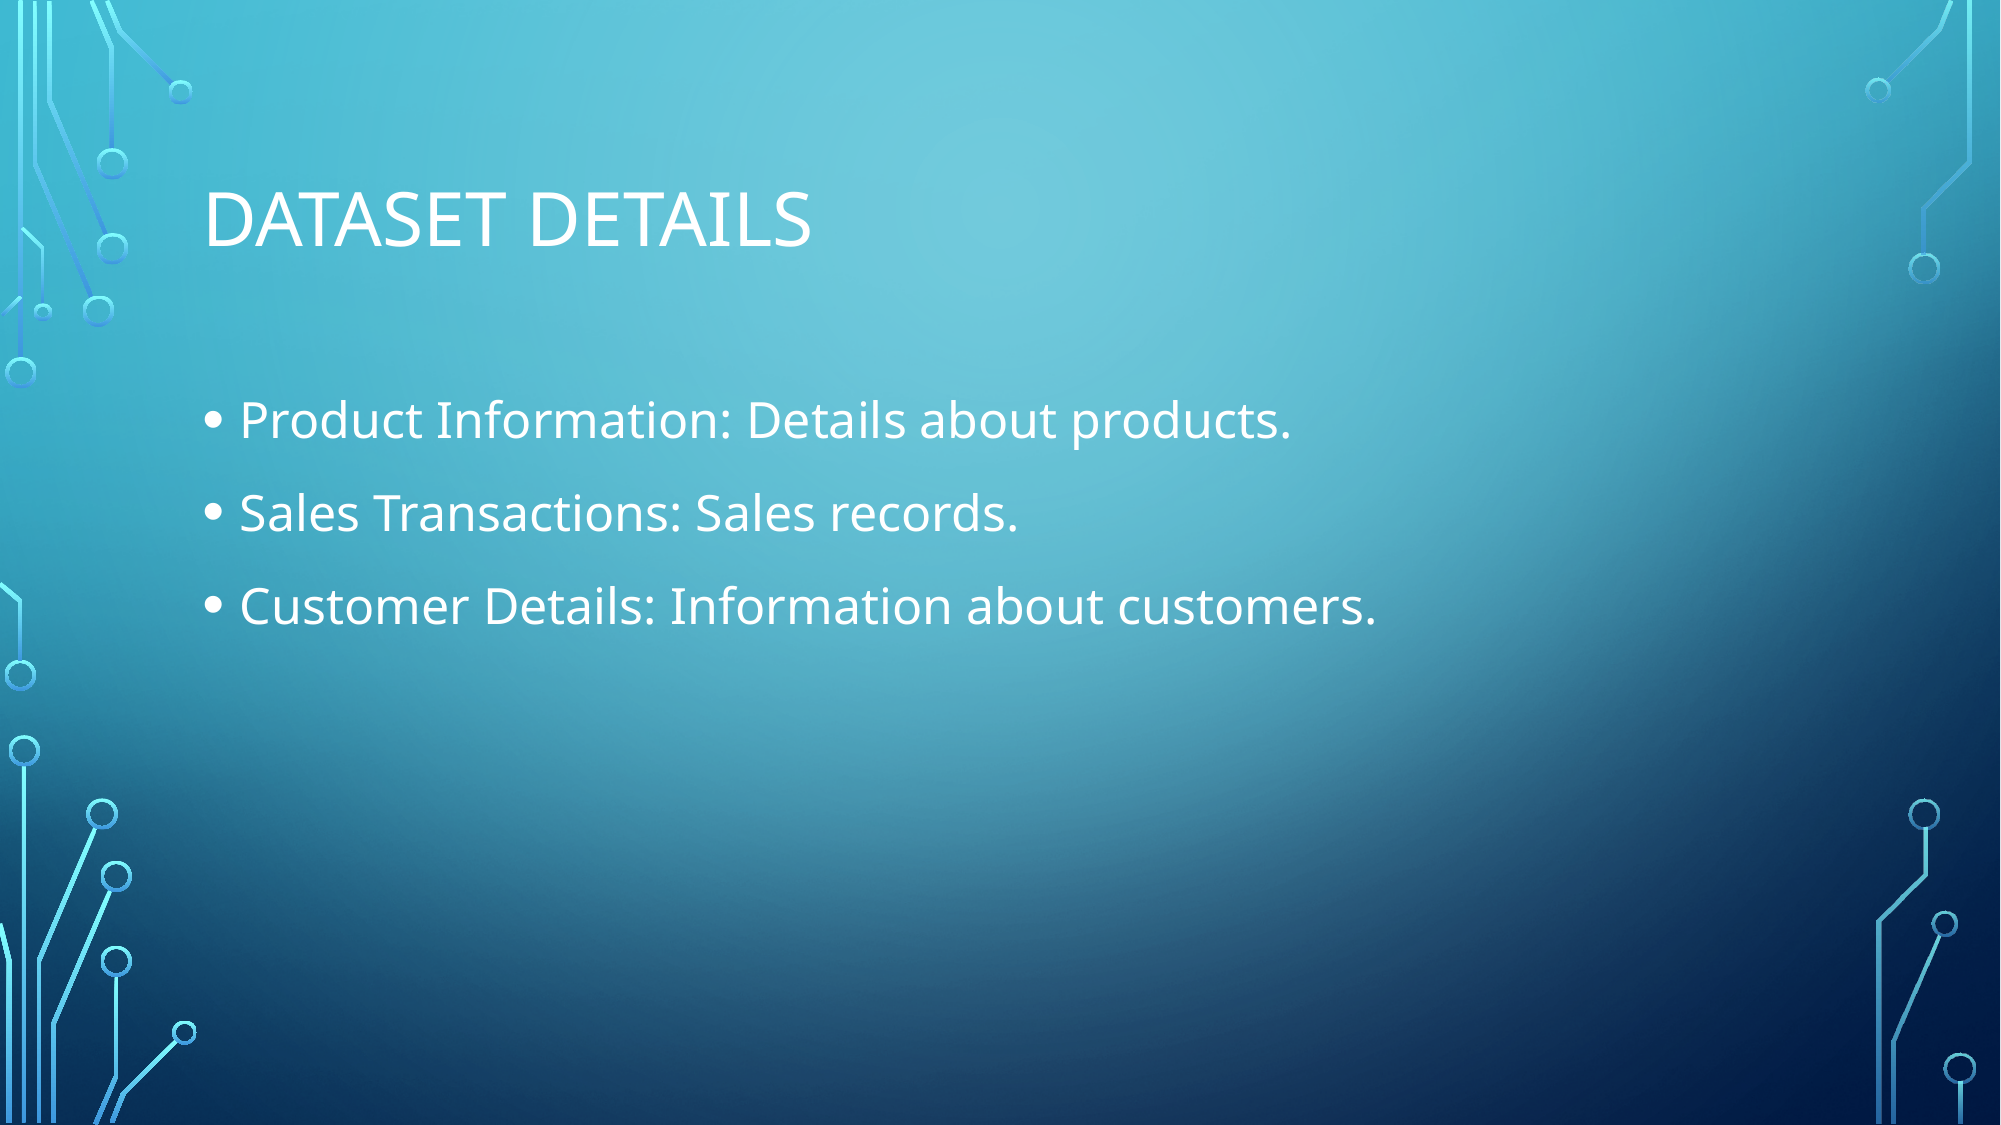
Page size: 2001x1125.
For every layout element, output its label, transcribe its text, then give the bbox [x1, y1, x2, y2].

list Product Information: Details about products. Sales Transactions: Sales records. Customer Details: Information about customers. [187, 369, 1813, 950]
title Dataset Details [187, 101, 1813, 344]
